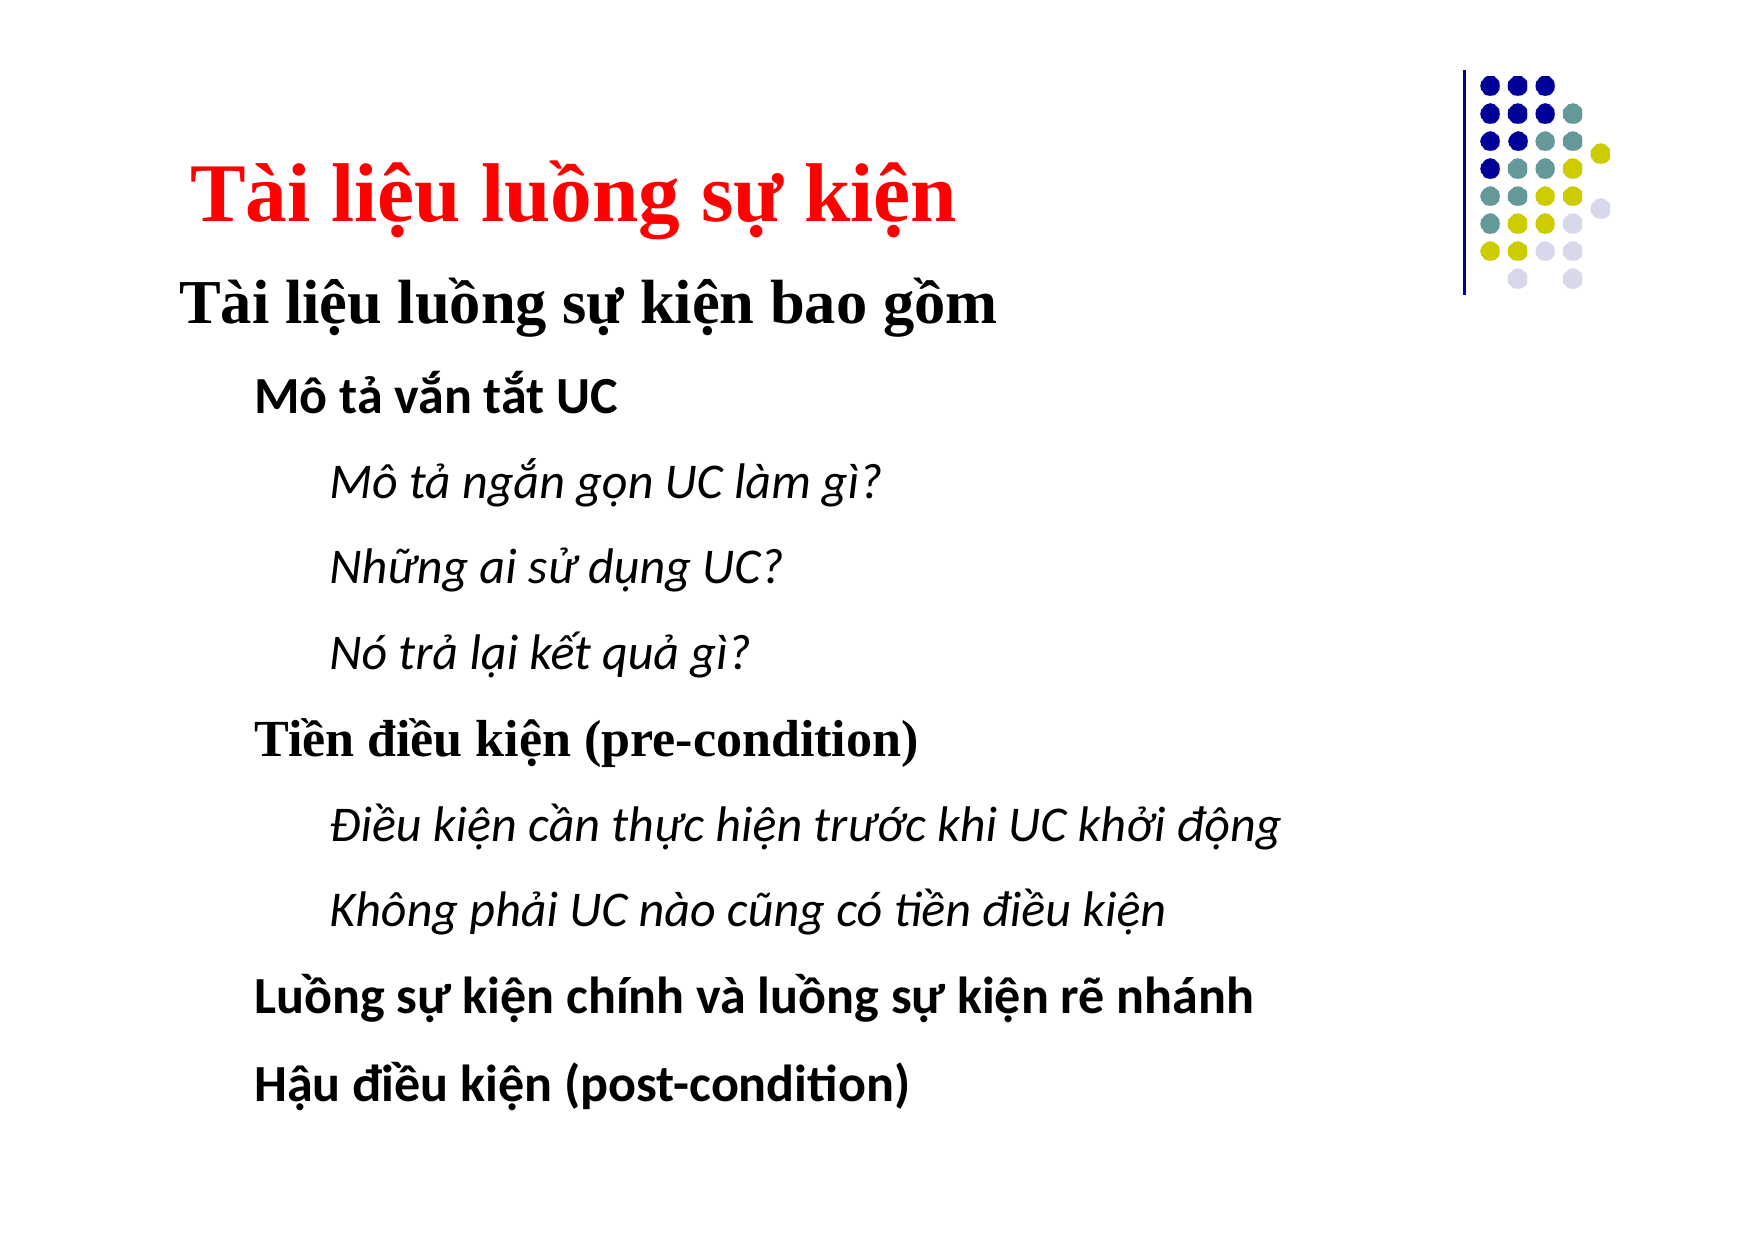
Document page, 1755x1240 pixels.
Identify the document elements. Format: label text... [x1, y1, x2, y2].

picture [1535, 131, 1555, 138]
picture [1562, 241, 1583, 261]
picture [1535, 103, 1555, 124]
picture [1562, 268, 1583, 289]
picture [1562, 103, 1583, 124]
picture [1590, 198, 1611, 219]
picture [1564, 186, 1583, 206]
picture [1562, 131, 1583, 151]
picture [1480, 103, 1500, 124]
picture [1507, 103, 1528, 124]
title Tài liệu luồng sự kiện [190, 138, 1564, 240]
picture [1507, 268, 1528, 289]
picture [1564, 213, 1583, 234]
picture [1535, 76, 1555, 96]
picture [1590, 143, 1611, 164]
picture [1508, 131, 1528, 138]
picture [1480, 76, 1500, 96]
picture [1564, 158, 1583, 179]
picture [1535, 241, 1555, 261]
picture [1480, 131, 1500, 138]
picture [1480, 241, 1500, 261]
picture [1507, 76, 1528, 96]
list Tài liệu luồng sự kiện bao gồm Mô tả vắn tắt UC Mô tả ngắn gọn UC làm gì? Những ai sử dụng UC? Nó trả lại kết quả gì? Tiền điều kiện (pre-condition) Điều kiện cần thực hiện trước khi UC khởi động Không phải UC nào cũng có tiền điều kiện Luồng sự kiện chính và luồng sự kiện rẽ nhánh Hậu điều kiện (post-condition) [179, 261, 1440, 1120]
picture [1507, 241, 1528, 261]
